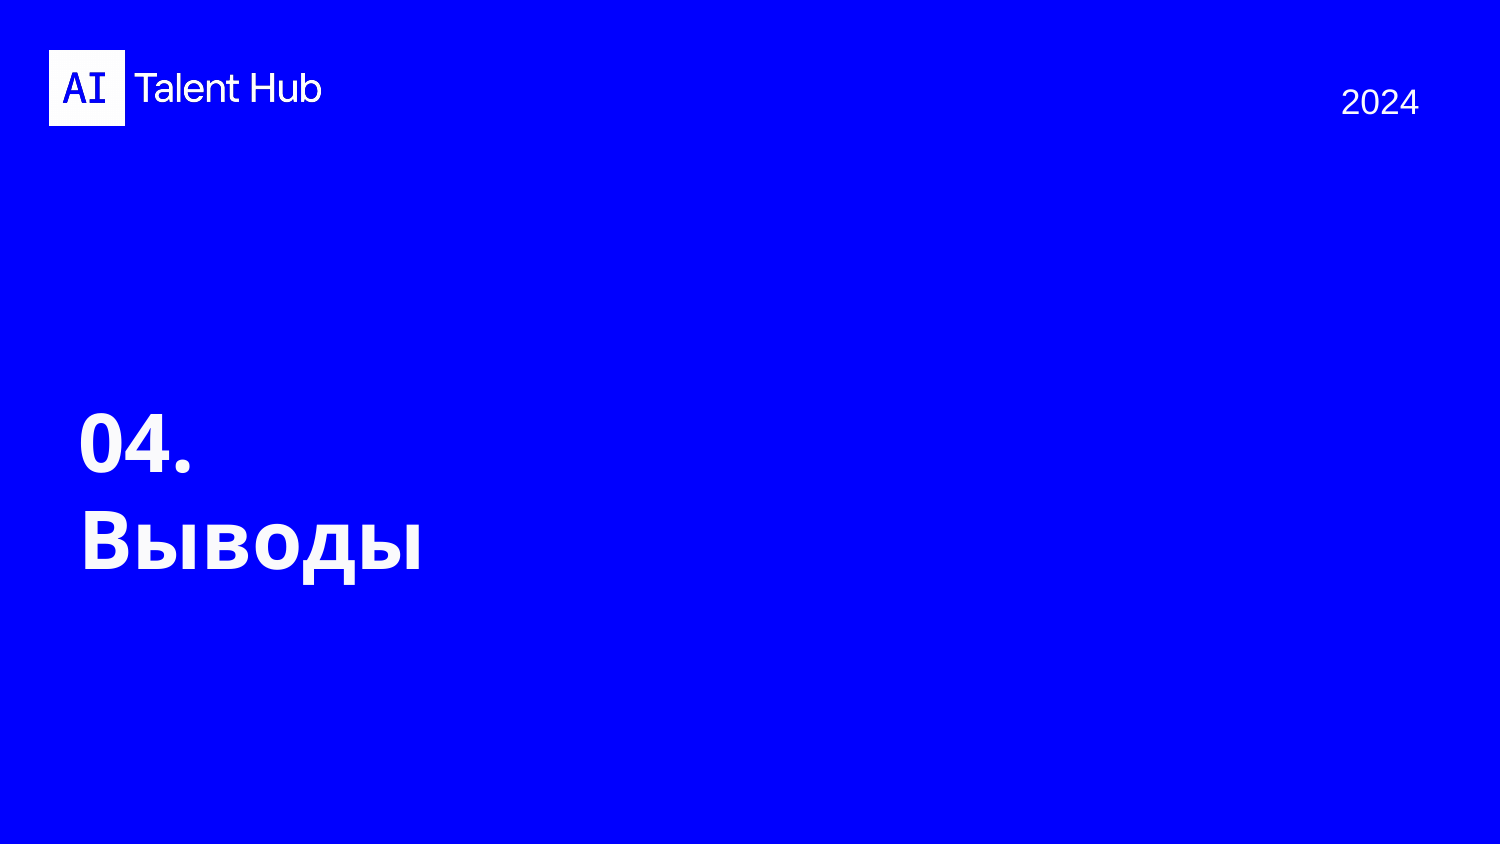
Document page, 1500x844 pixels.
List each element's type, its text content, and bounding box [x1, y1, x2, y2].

text_box 04. Выводы [78, 390, 1176, 766]
picture [49, 49, 325, 127]
text_box 2024 [1340, 68, 1422, 113]
